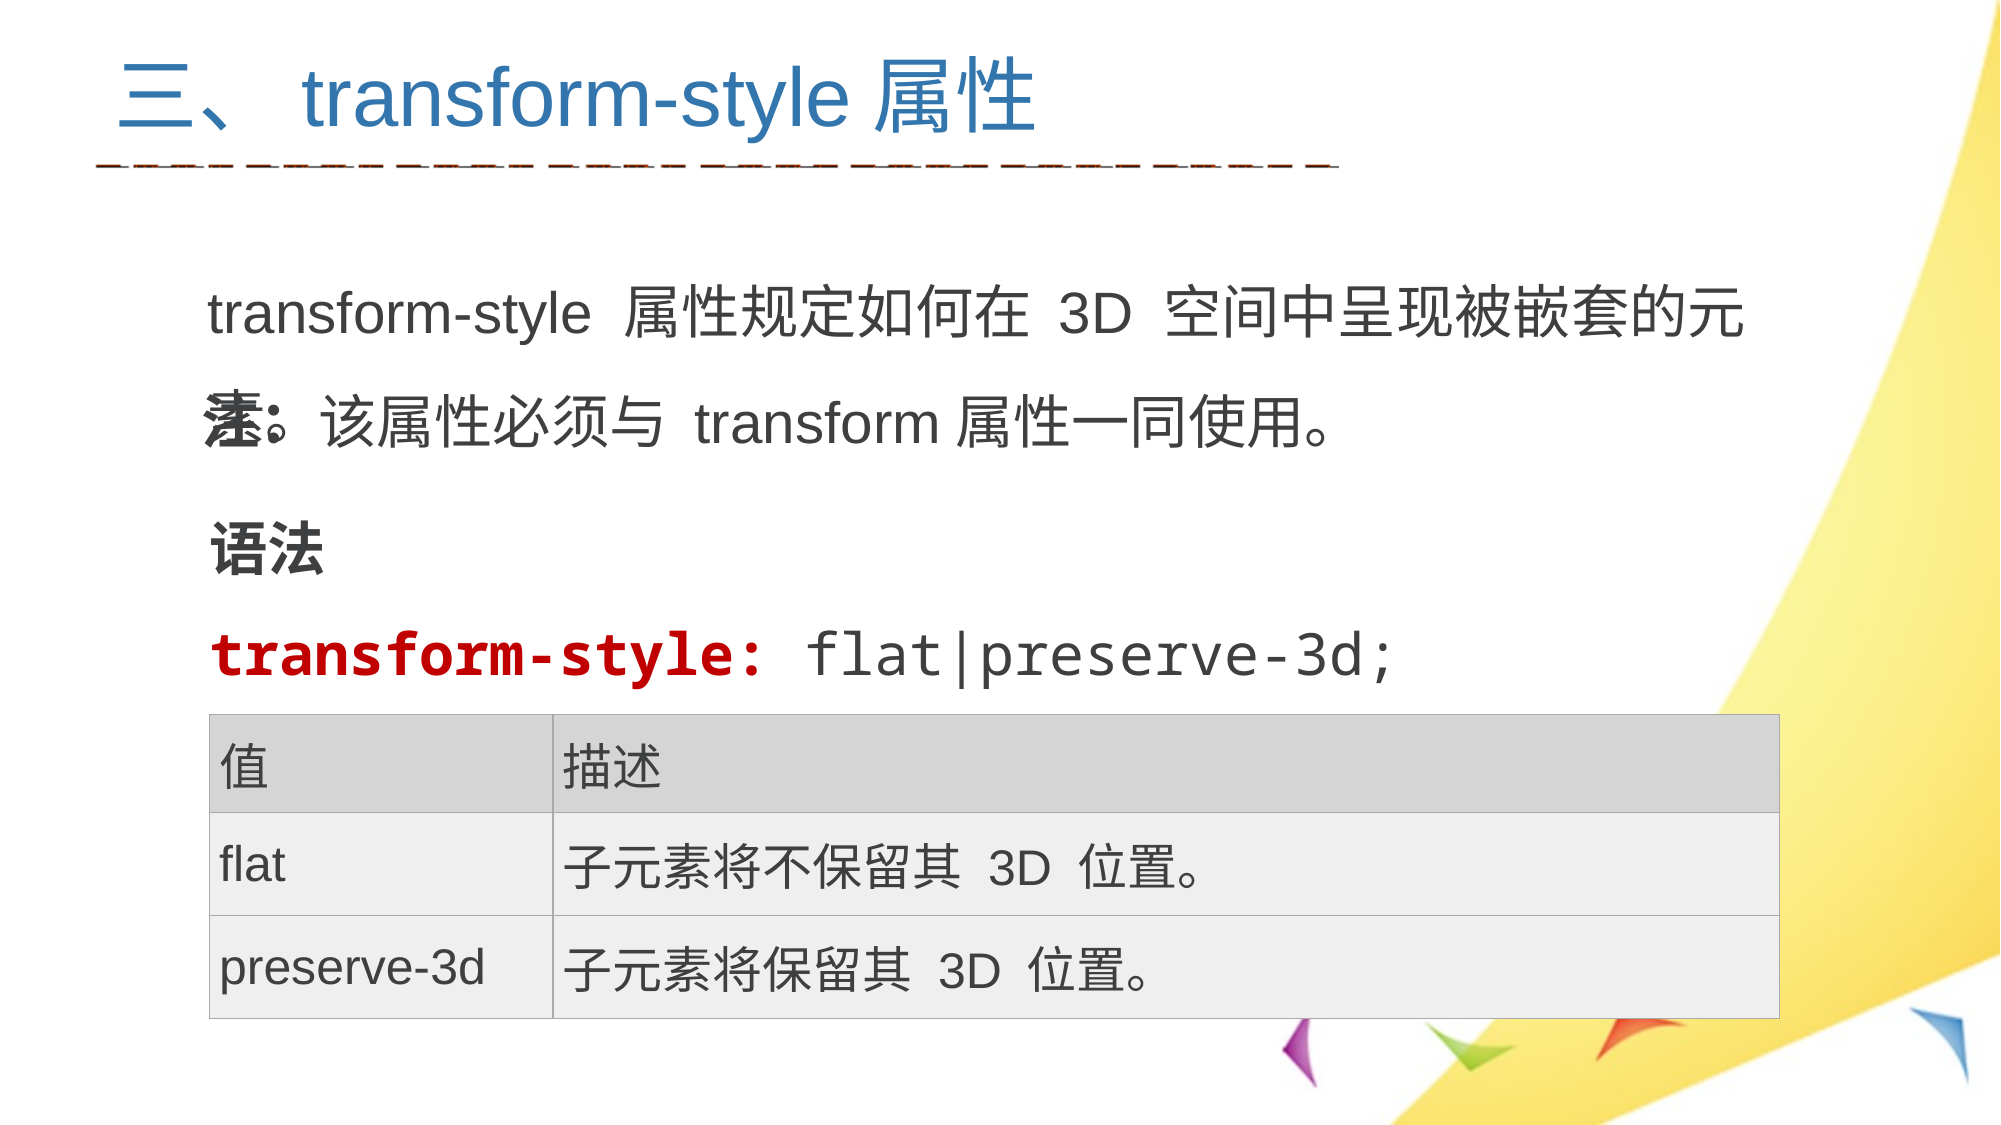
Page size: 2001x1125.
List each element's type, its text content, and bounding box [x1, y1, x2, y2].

table_cell preserve-3d [210, 916, 552, 1018]
table_cell flat [210, 813, 552, 915]
text_box 语法 transform-style: flat|preserve-3d; [209, 462, 1707, 687]
table_cell 子元素将保留其 3D 位置。 [554, 916, 1779, 1018]
text_box 注：该属性必须与 transform属性一同使用。 [186, 378, 1378, 463]
picture [88, 0, 2000, 1125]
text_box transform-style 属性规定如何在 3D 空间中呈现被嵌套的元素。 [192, 233, 1794, 458]
title 三、transform-style属性 [99, 28, 1707, 159]
table_cell 子元素将不保留其 3D 位置。 [554, 813, 1779, 915]
table_header 描述 [554, 715, 1779, 812]
table_header 值 [210, 715, 552, 812]
